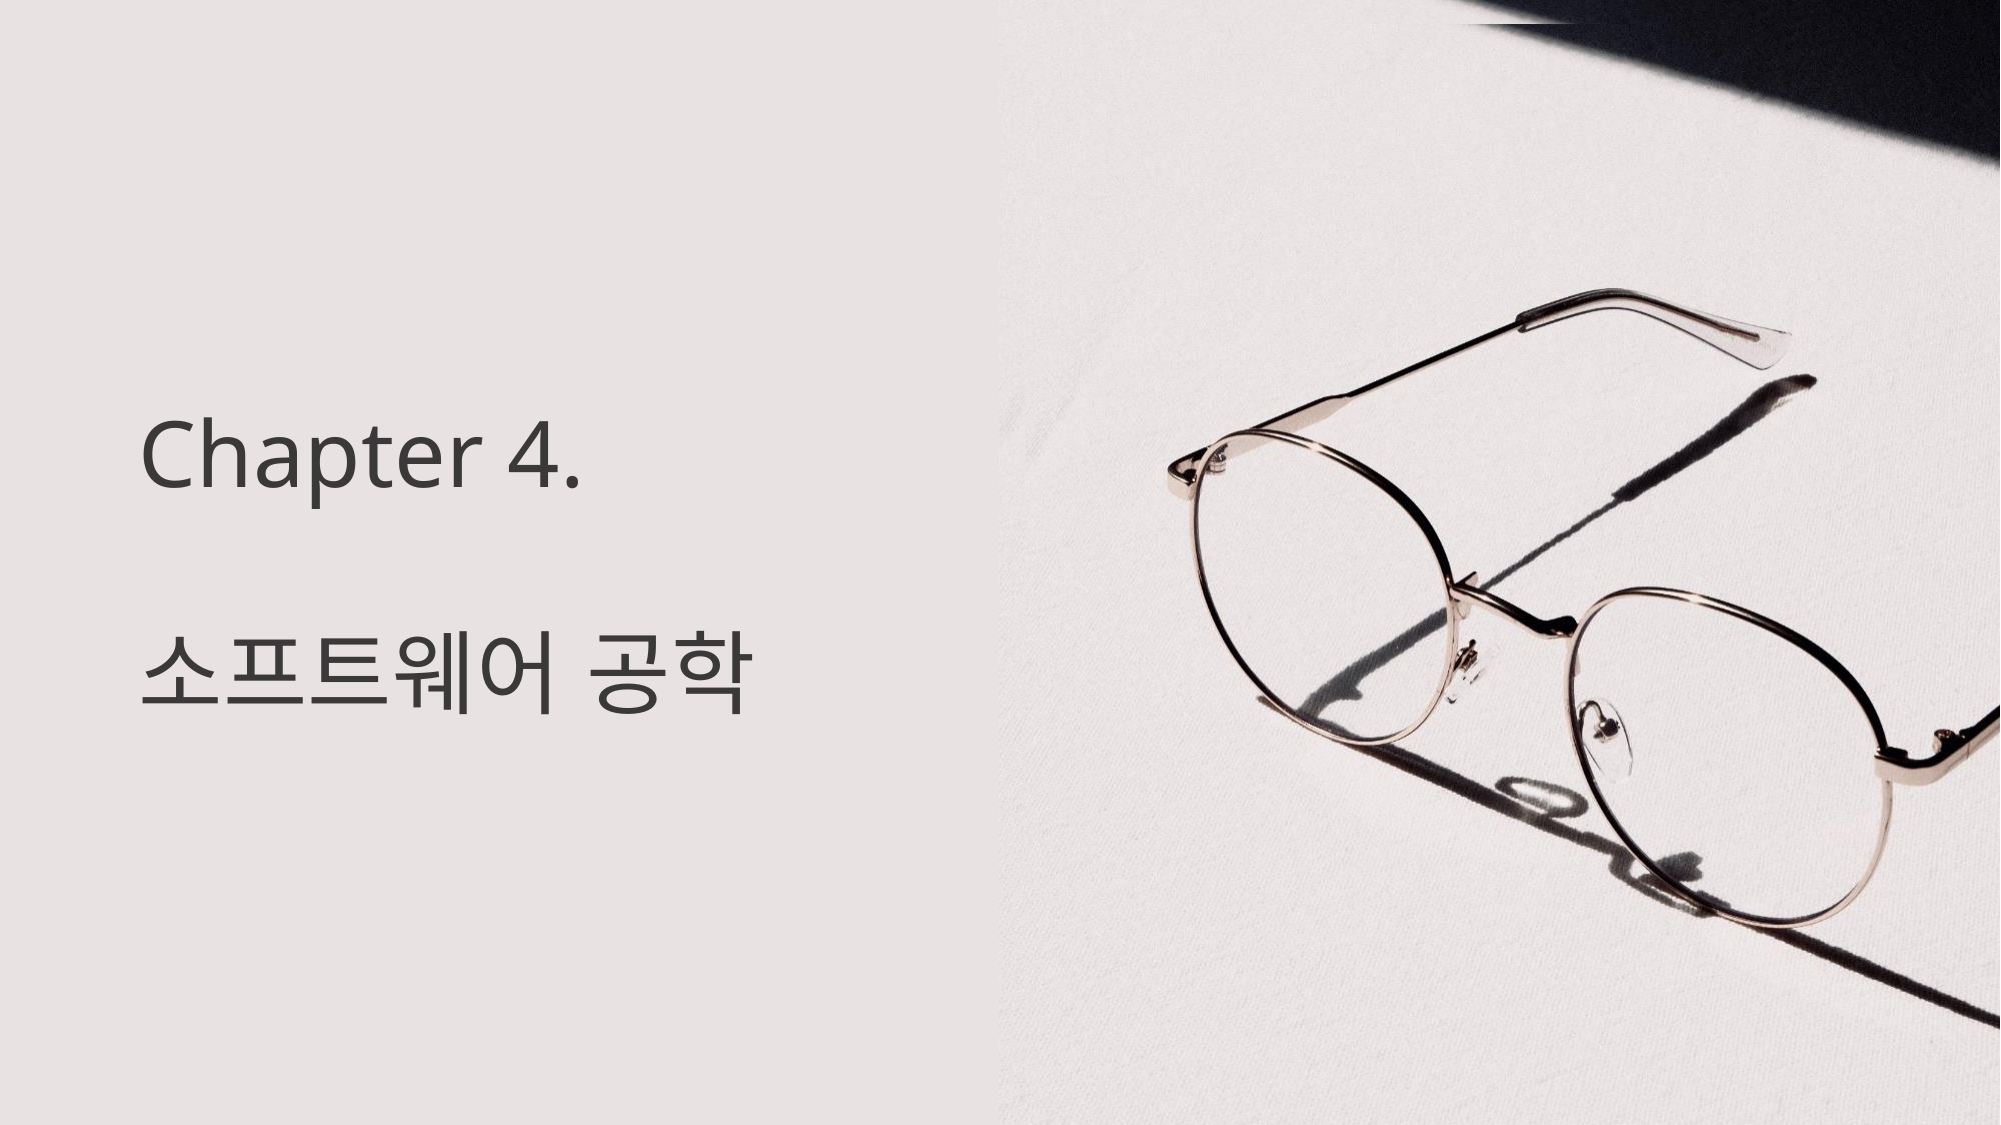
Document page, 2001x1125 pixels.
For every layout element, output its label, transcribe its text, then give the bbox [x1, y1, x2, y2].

text_box Chapter 4. 소프트웨어 공학 [124, 388, 771, 733]
picture [999, 0, 2000, 1125]
